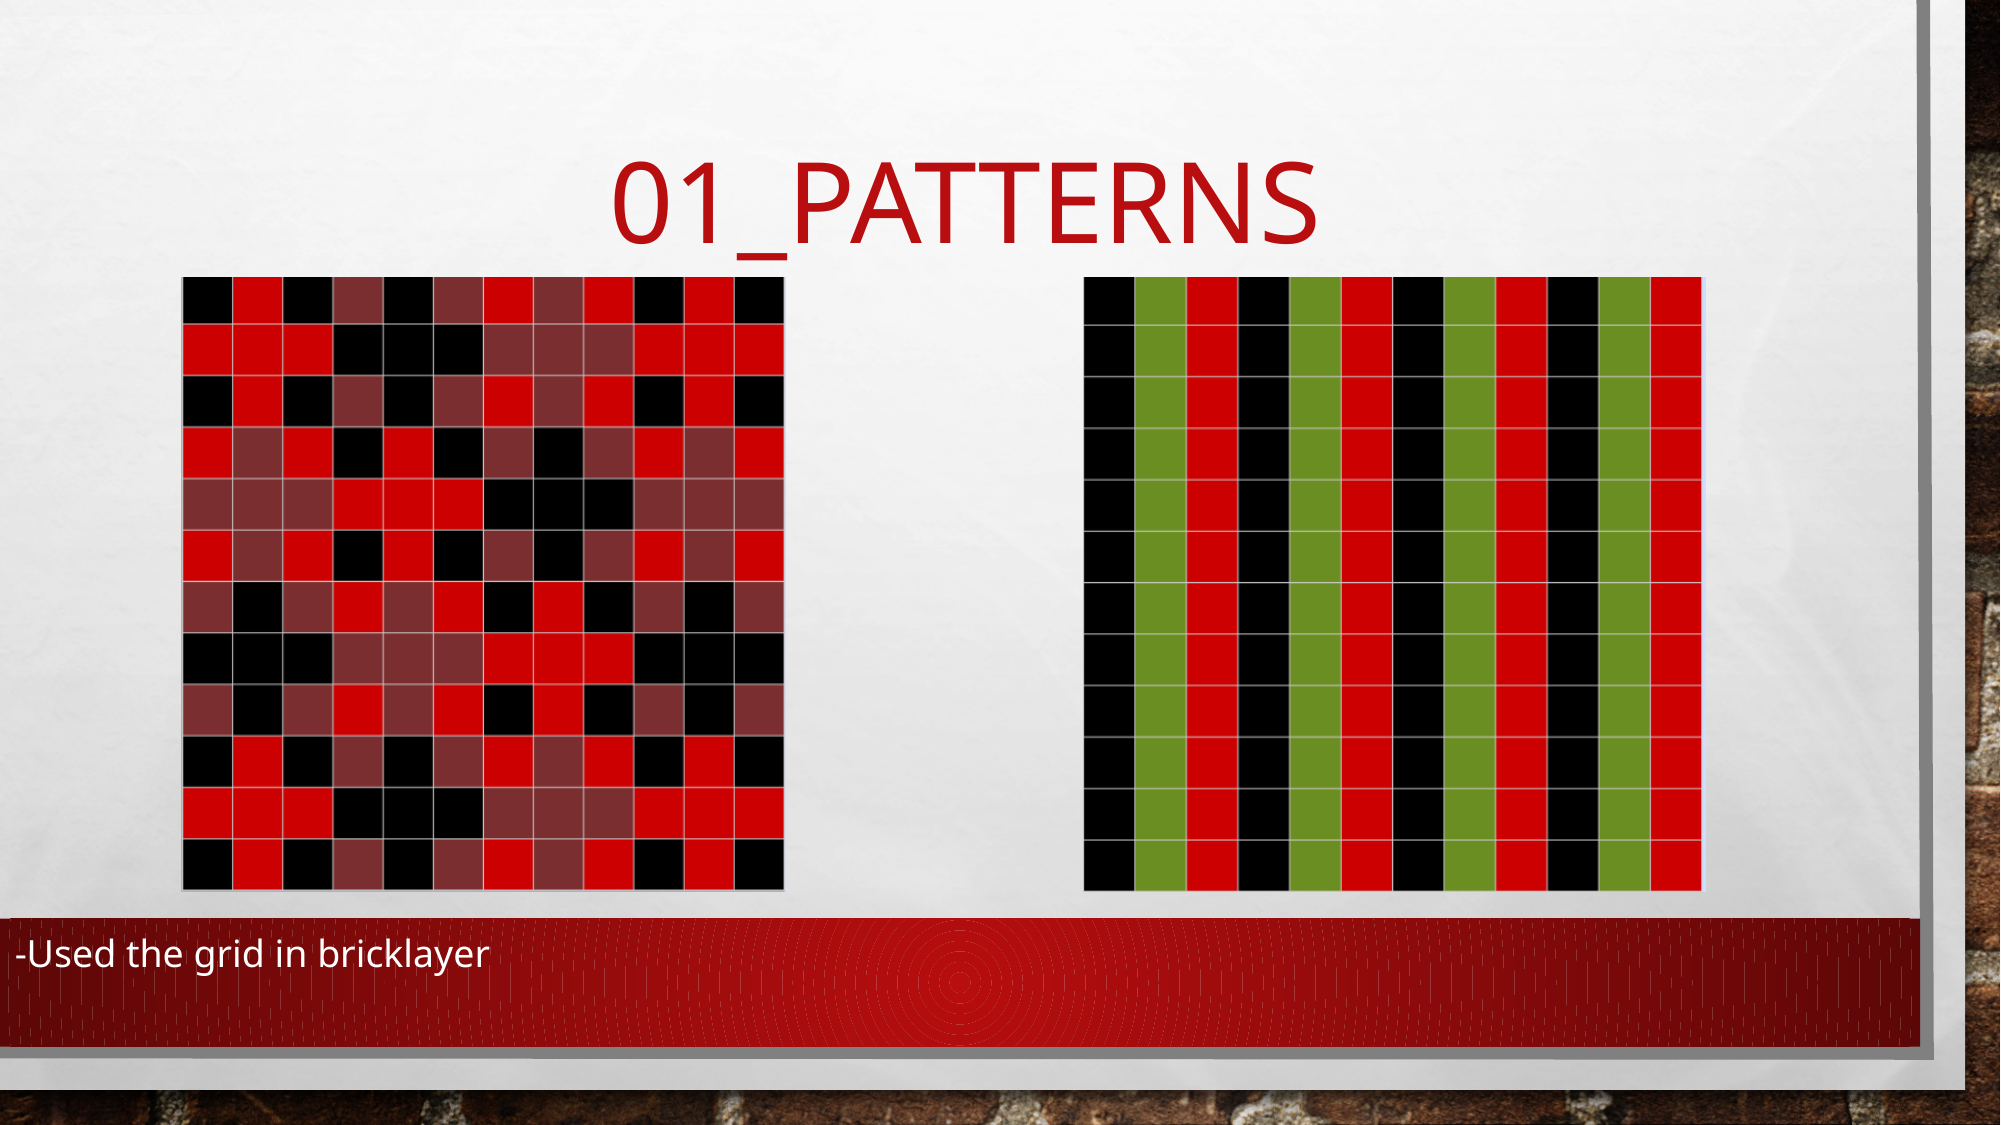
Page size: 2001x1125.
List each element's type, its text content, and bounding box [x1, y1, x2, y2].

title 01_pATTERNS [112, 112, 1818, 302]
picture [1083, 277, 1706, 893]
picture [181, 277, 787, 893]
text_box -Used the grid in bricklayer [0, 923, 1914, 983]
picture [0, 0, 2000, 1125]
